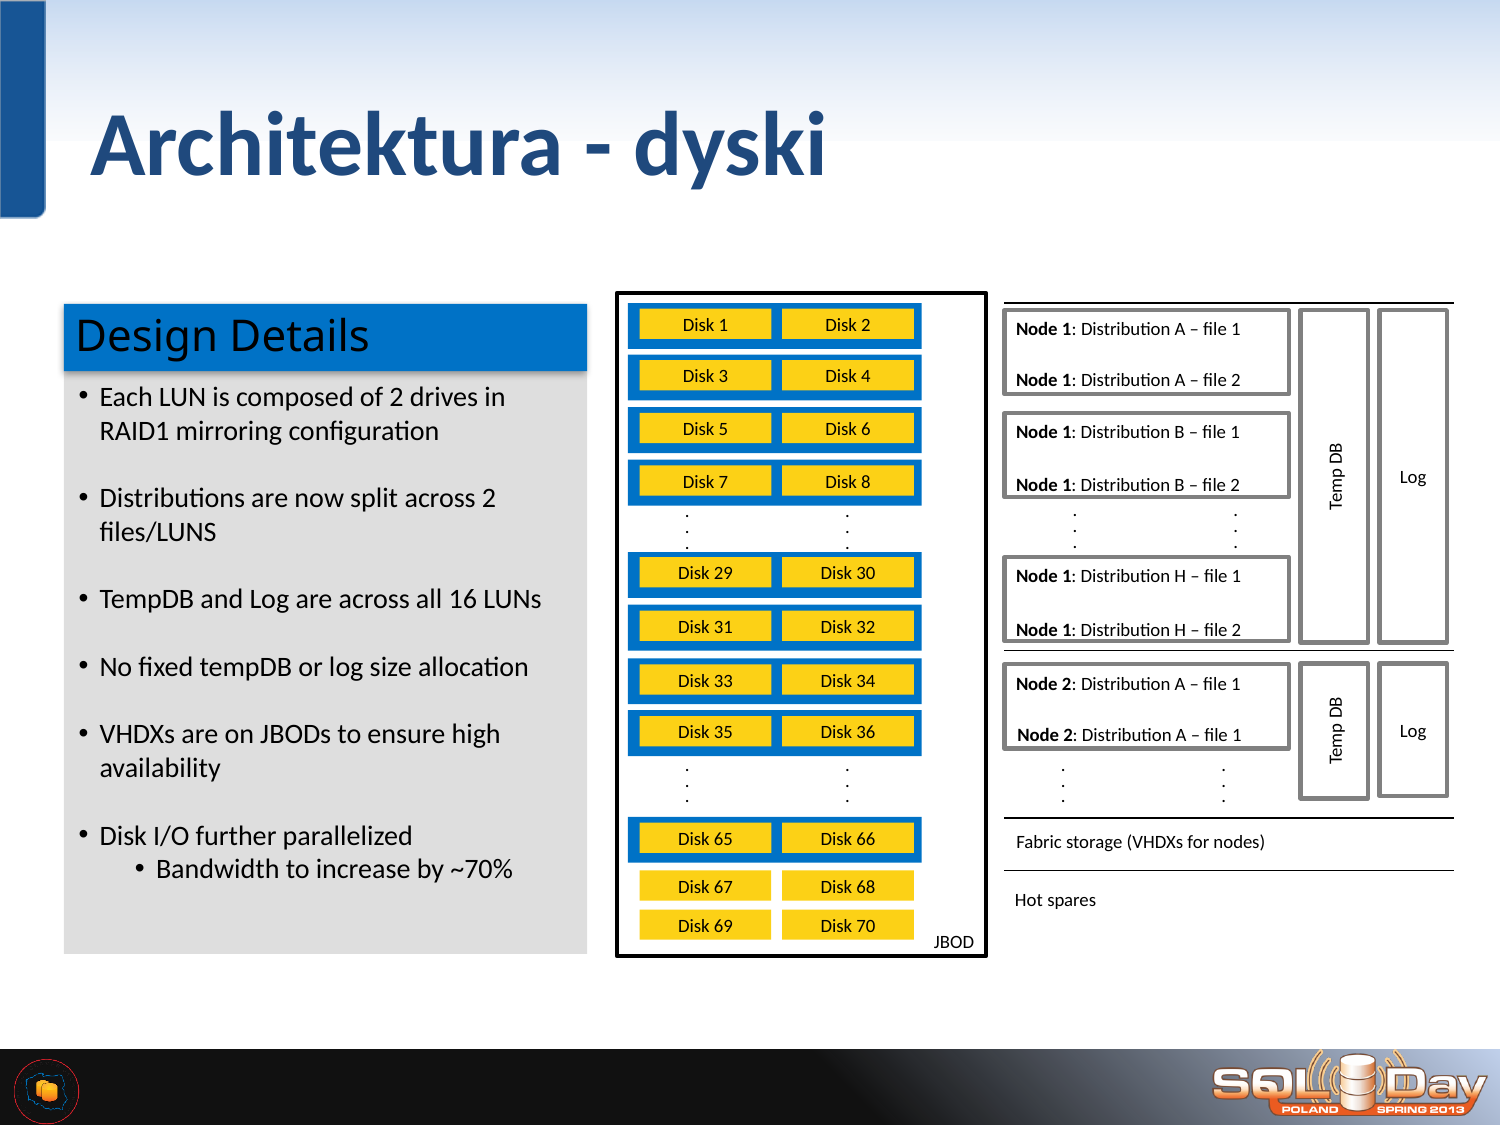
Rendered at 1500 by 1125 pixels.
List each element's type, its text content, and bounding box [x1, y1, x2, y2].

text_box Disk 34 [780, 662, 916, 697]
text_box JBOD [919, 922, 989, 960]
text_box Log [1377, 661, 1449, 798]
text_box Disk 36 [780, 714, 916, 749]
text_box [626, 550, 924, 600]
text_box Disk 6 [780, 411, 916, 445]
text_box Temp DB [1298, 312, 1370, 645]
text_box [1051, 744, 1237, 815]
picture [12, 1057, 80, 1125]
text_box Disk 69 [638, 907, 773, 942]
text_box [675, 491, 861, 562]
picture [0, 0, 46, 219]
text_box Disk 7 [638, 463, 773, 498]
text_box Disk 35 [638, 714, 773, 749]
text_box Disk 66 [780, 820, 916, 855]
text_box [1063, 490, 1249, 561]
text_box Disk 8 [780, 463, 916, 498]
text_box [626, 603, 924, 653]
text_box Disk 65 [638, 820, 773, 855]
text_box Disk 70 [780, 907, 916, 942]
text_box Disk 3 [638, 358, 773, 393]
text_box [999, 308, 1289, 399]
text_box [626, 656, 924, 706]
text_box Disk 33 [638, 662, 773, 697]
text_box Temp DB [1298, 661, 1370, 801]
text_box Disk 29 [638, 555, 773, 590]
text_box [626, 405, 924, 455]
text_box Hot spares [1000, 879, 1111, 918]
text_box Disk 4 [780, 358, 916, 393]
text_box Disk 68 [780, 868, 916, 903]
text_box Disk 2 [780, 307, 916, 341]
title Architektura - dyski [75, 45, 1425, 233]
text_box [63, 303, 588, 955]
text_box [626, 815, 924, 865]
text_box Disk 32 [780, 609, 916, 643]
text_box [999, 412, 1289, 504]
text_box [675, 744, 861, 815]
text_box [626, 708, 924, 758]
text_box Disk 1 [638, 307, 773, 341]
text_box Disk 30 [780, 555, 916, 590]
text_box [626, 458, 924, 508]
picture [1212, 1049, 1488, 1116]
text_box [626, 352, 924, 403]
text_box Disk 5 [638, 411, 773, 445]
text_box Disk 31 [638, 609, 773, 643]
text_box Disk 67 [638, 868, 773, 903]
text_box [615, 291, 988, 958]
text_box Fabric storage (VHDXs for nodes) [1001, 822, 1281, 860]
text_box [999, 556, 1289, 649]
text_box Log [1377, 312, 1449, 645]
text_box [999, 663, 1289, 754]
